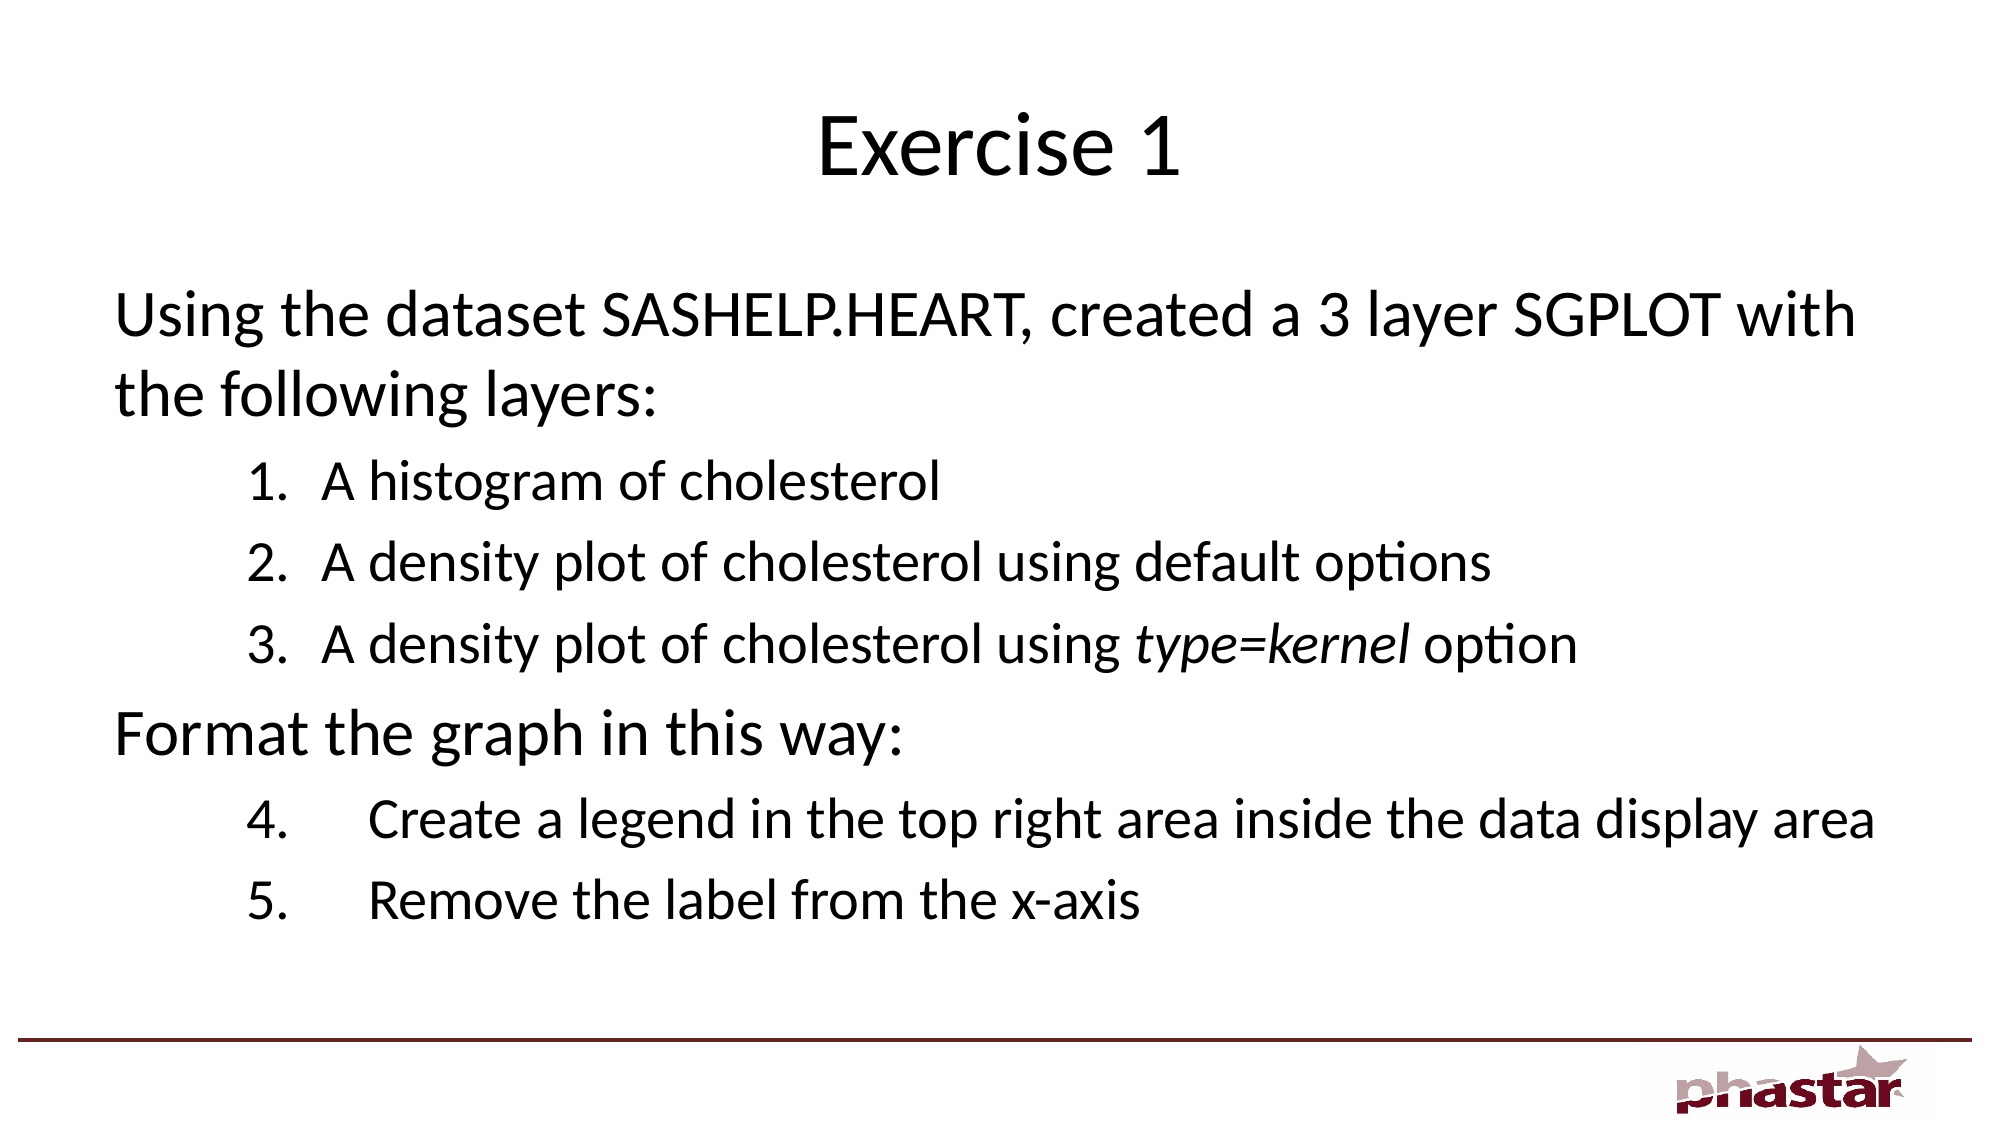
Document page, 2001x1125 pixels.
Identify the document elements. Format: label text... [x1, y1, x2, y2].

title Exercise 1 [99, 45, 1900, 233]
picture [1639, 1042, 1940, 1122]
list Using the dataset SASHELP.HEART, created a 3 layer SGPLOT with the following layers: A histogram of cholesterol A density plot of cholesterol using default options A density plot of cholesterol using type=kernel option Format the graph in this way: Create a legend in the top right area inside the data display area Remove the label from the x-axis [99, 262, 1900, 1005]
